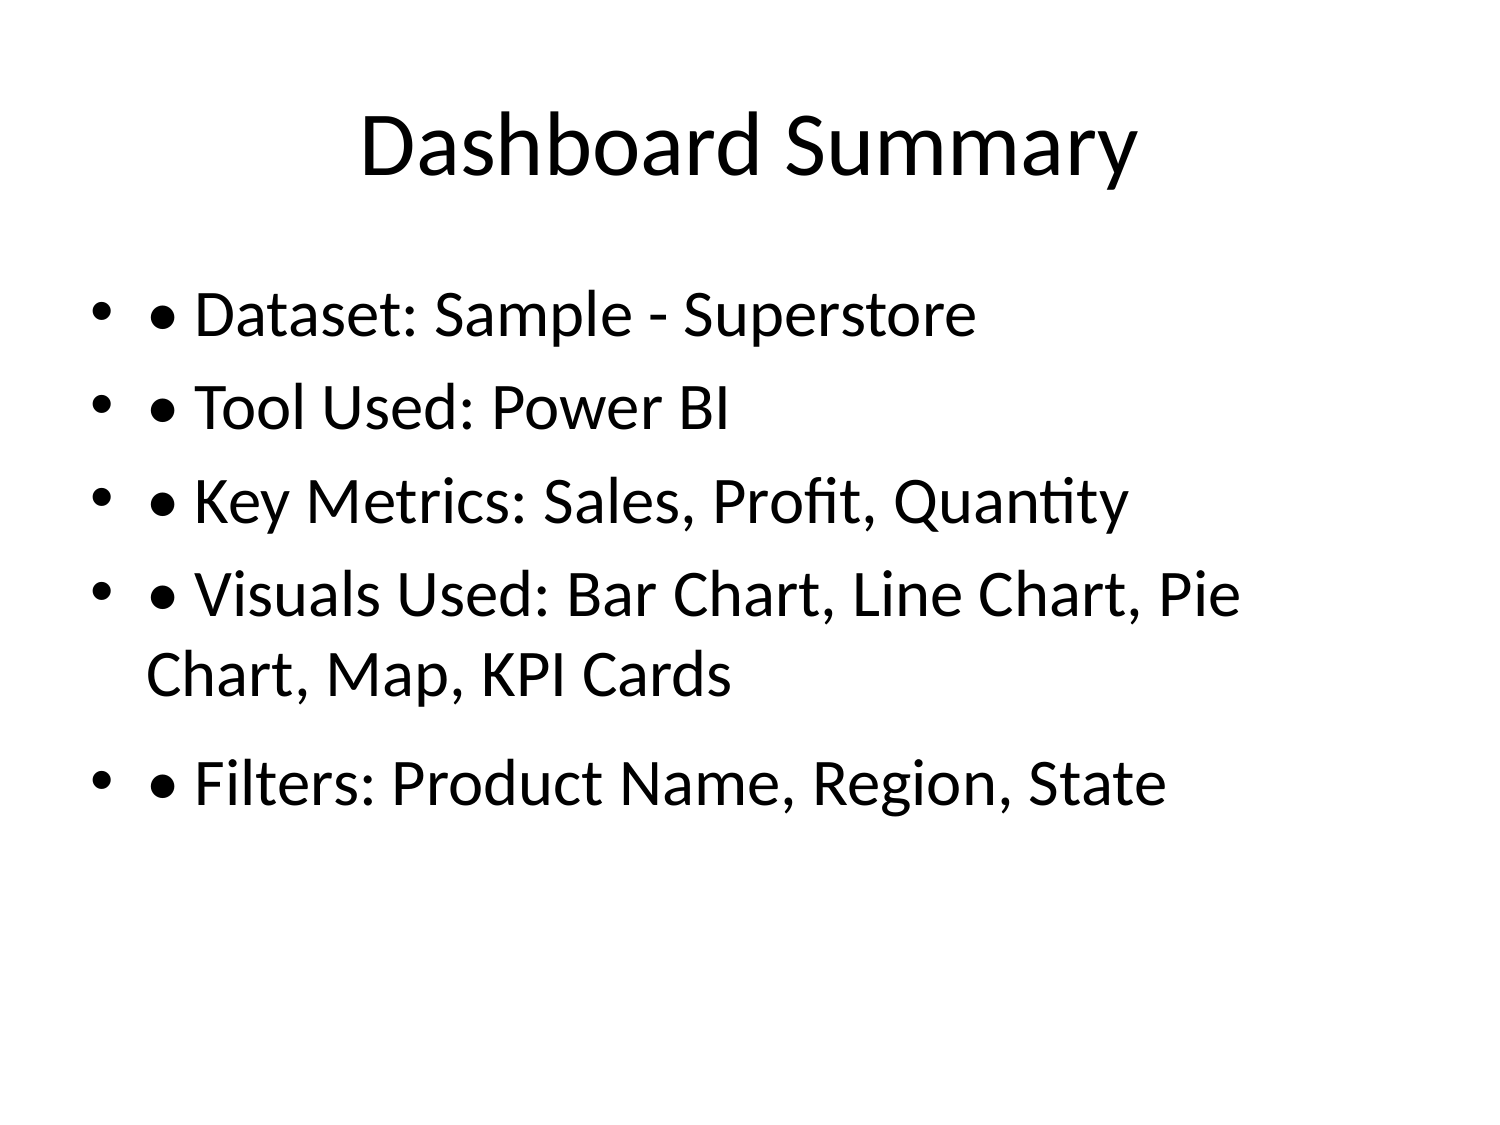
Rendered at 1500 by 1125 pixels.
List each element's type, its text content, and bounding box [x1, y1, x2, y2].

list • Dataset: Sample - Superstore • Tool Used: Power BI • Key Metrics: Sales, Profit, Quantity • Visuals Used: Bar Chart, Line Chart, Pie Chart, Map, KPI Cards • Filters: Product Name, Region, State [75, 262, 1425, 1005]
title Dashboard Summary [75, 45, 1425, 233]
